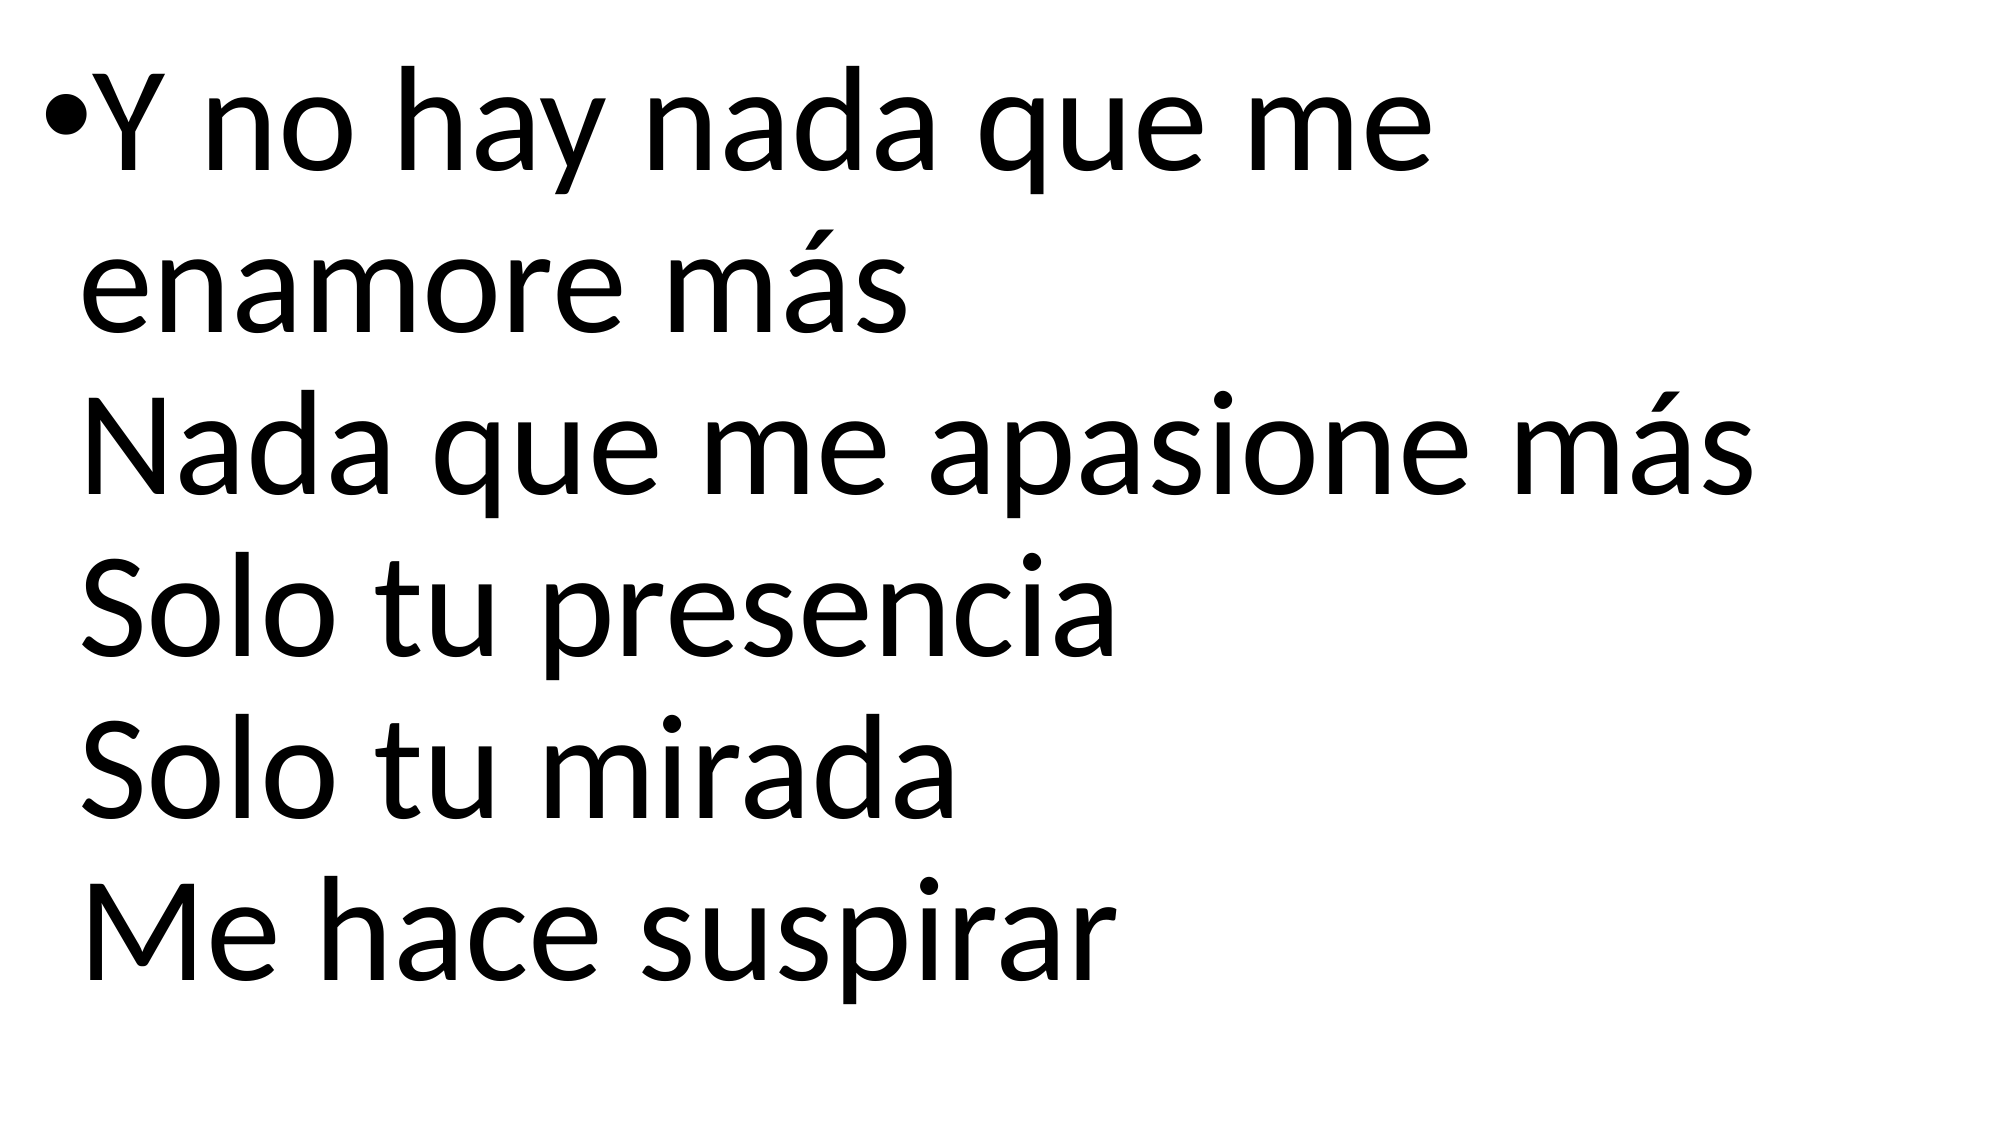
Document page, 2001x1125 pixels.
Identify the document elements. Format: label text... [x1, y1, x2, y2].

list Y no hay nada que me enamore más Nada que me apasione más Solo tu presencia Solo tu mirada Me hace suspirar [25, 33, 1977, 1097]
